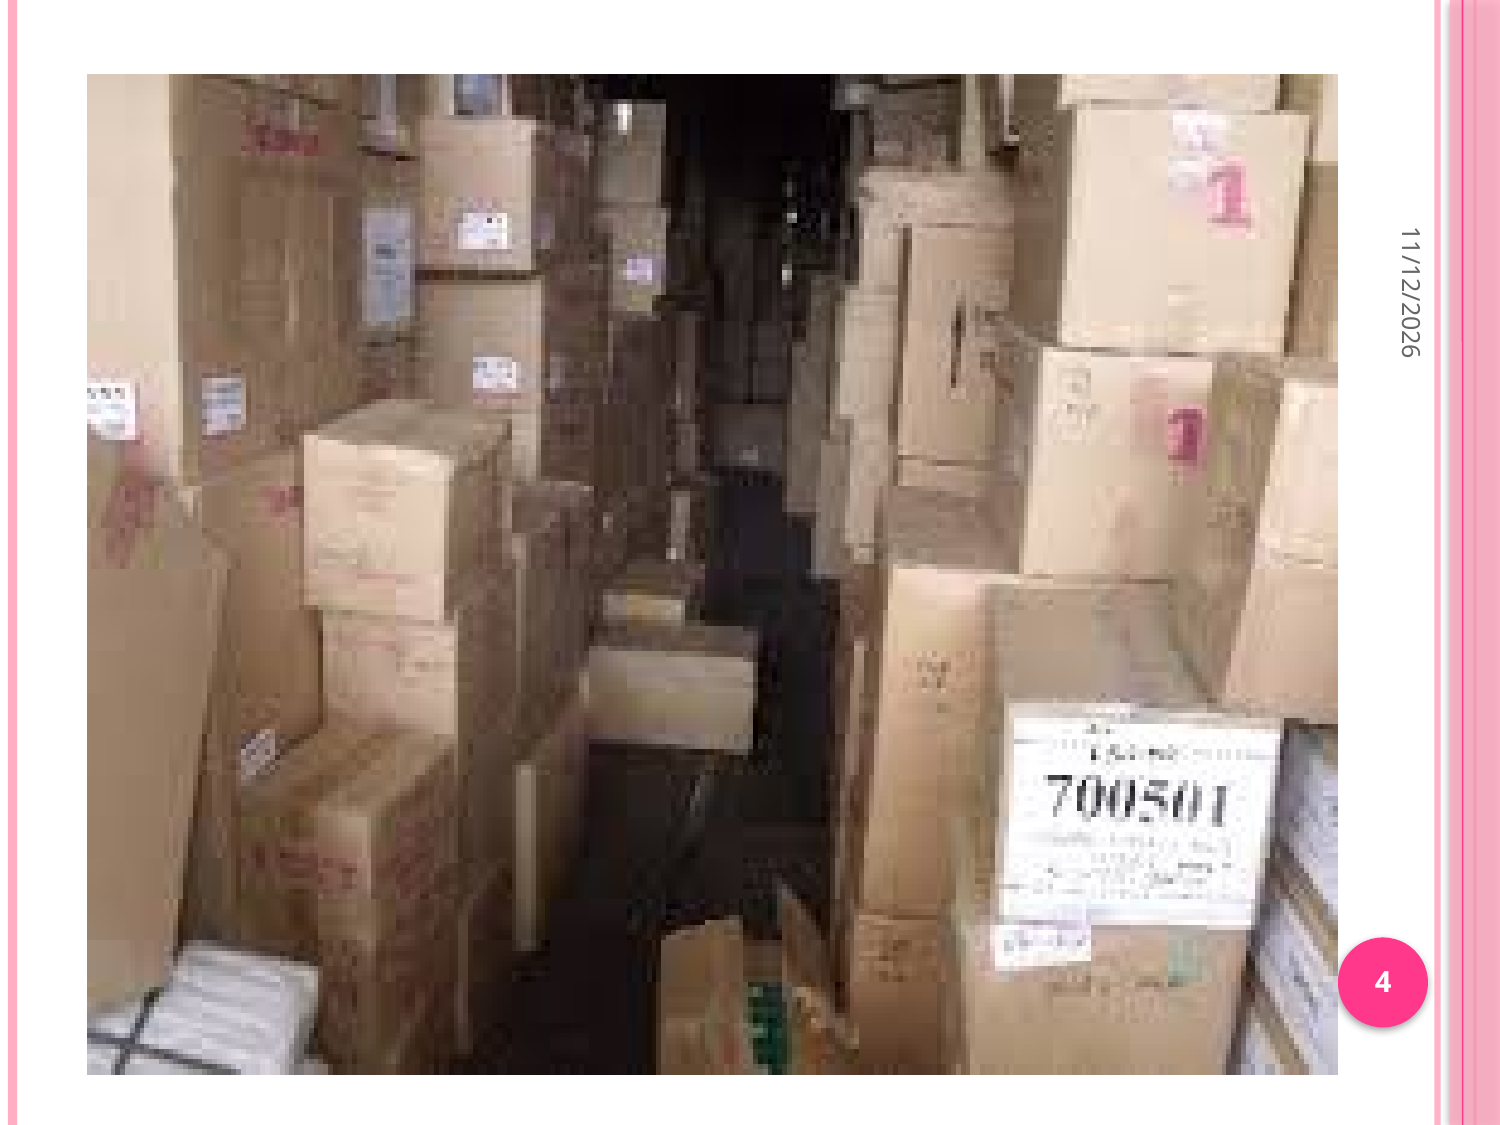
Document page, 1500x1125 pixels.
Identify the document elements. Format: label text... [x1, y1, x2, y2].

slide_number 4 [1344, 940, 1434, 1027]
picture [86, 74, 1339, 1076]
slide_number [1378, 43, 1442, 374]
